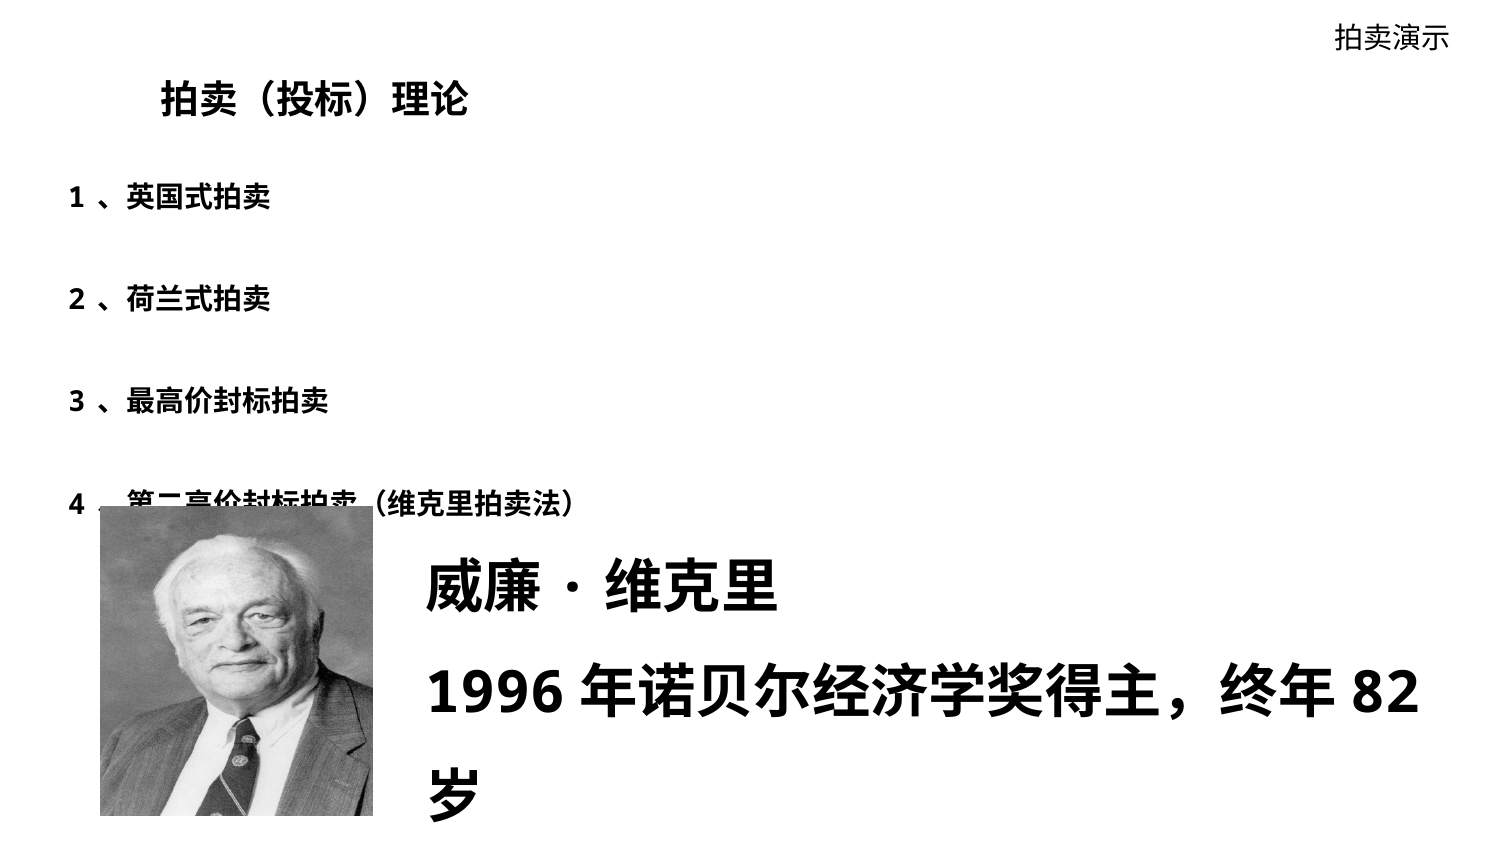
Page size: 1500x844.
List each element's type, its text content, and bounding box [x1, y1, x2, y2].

text_box 拍卖演示 [1319, 12, 1467, 62]
text_box 1、英国式拍卖 2、荷兰式拍卖 3、最高价封标拍卖 4、第二高价封标拍卖（维克里拍卖法） [53, 102, 1471, 816]
picture [100, 506, 374, 816]
text_box 拍卖（投标）理论 [145, 22, 484, 102]
text_box 威廉·维克里 1996年诺贝尔经济学奖得主，终年82岁 [410, 507, 1450, 837]
